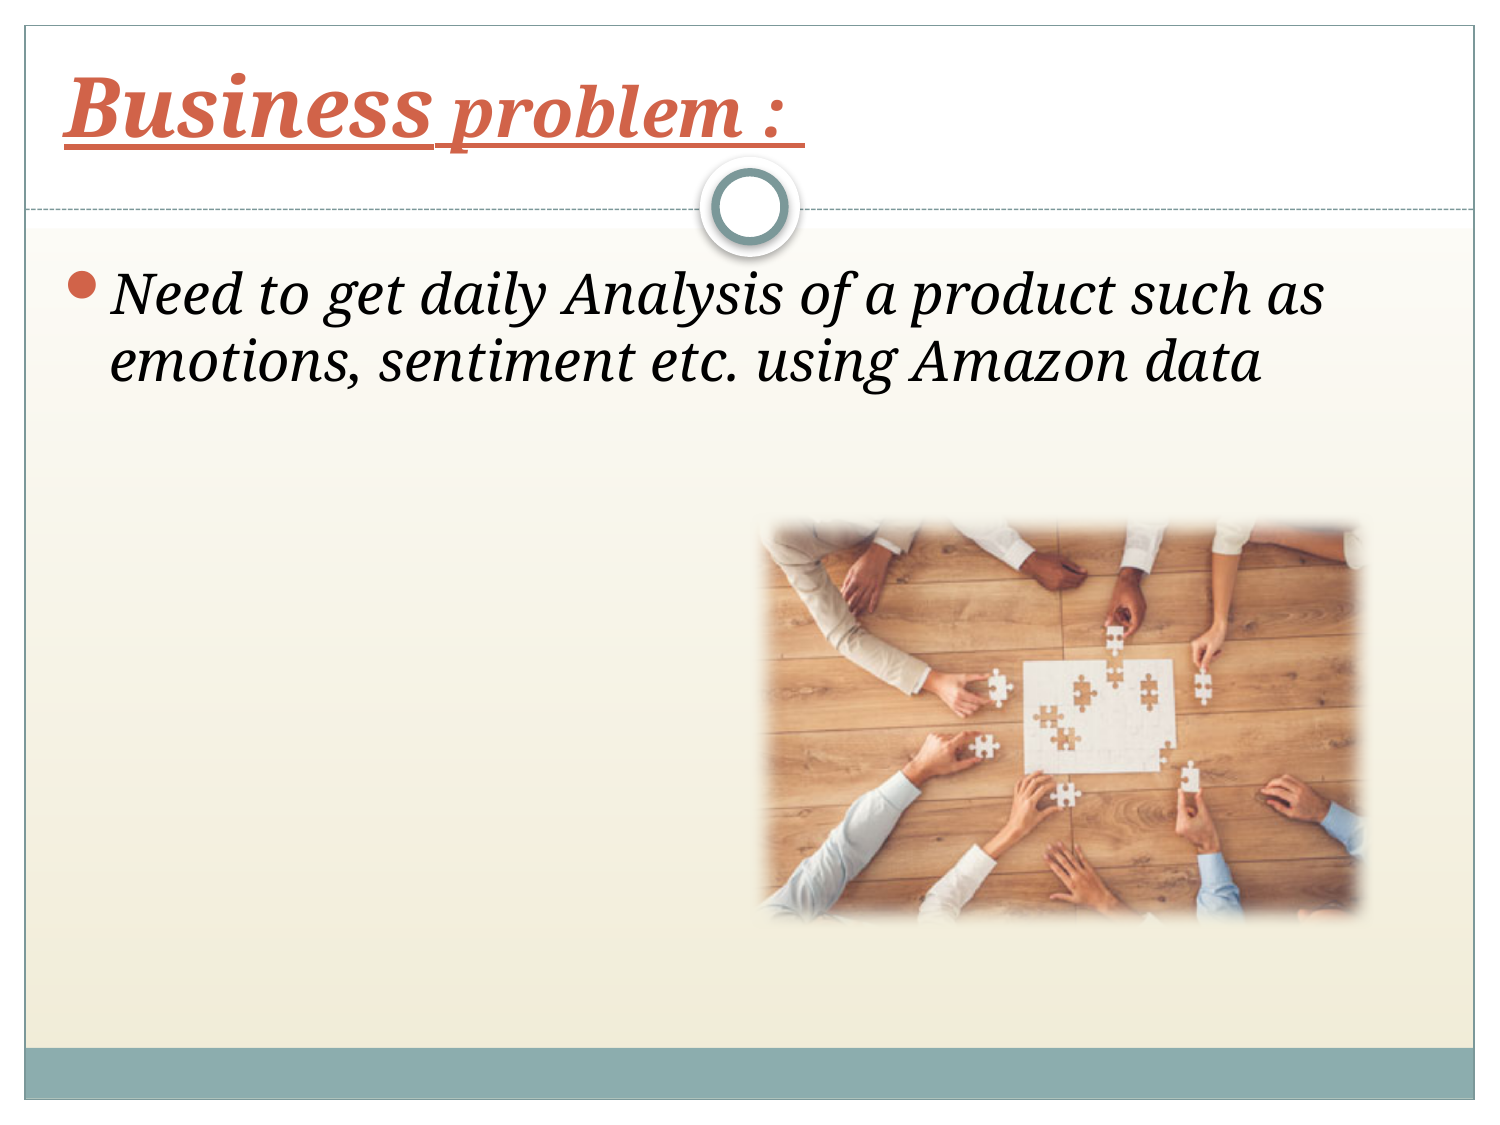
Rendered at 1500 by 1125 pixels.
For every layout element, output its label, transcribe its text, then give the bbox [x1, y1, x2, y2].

list Need to get daily Analysis of a product such as emotions, sentiment etc. using Amazon data [49, 250, 1445, 1001]
title Business problem : [49, 37, 1450, 162]
picture [749, 512, 1376, 930]
